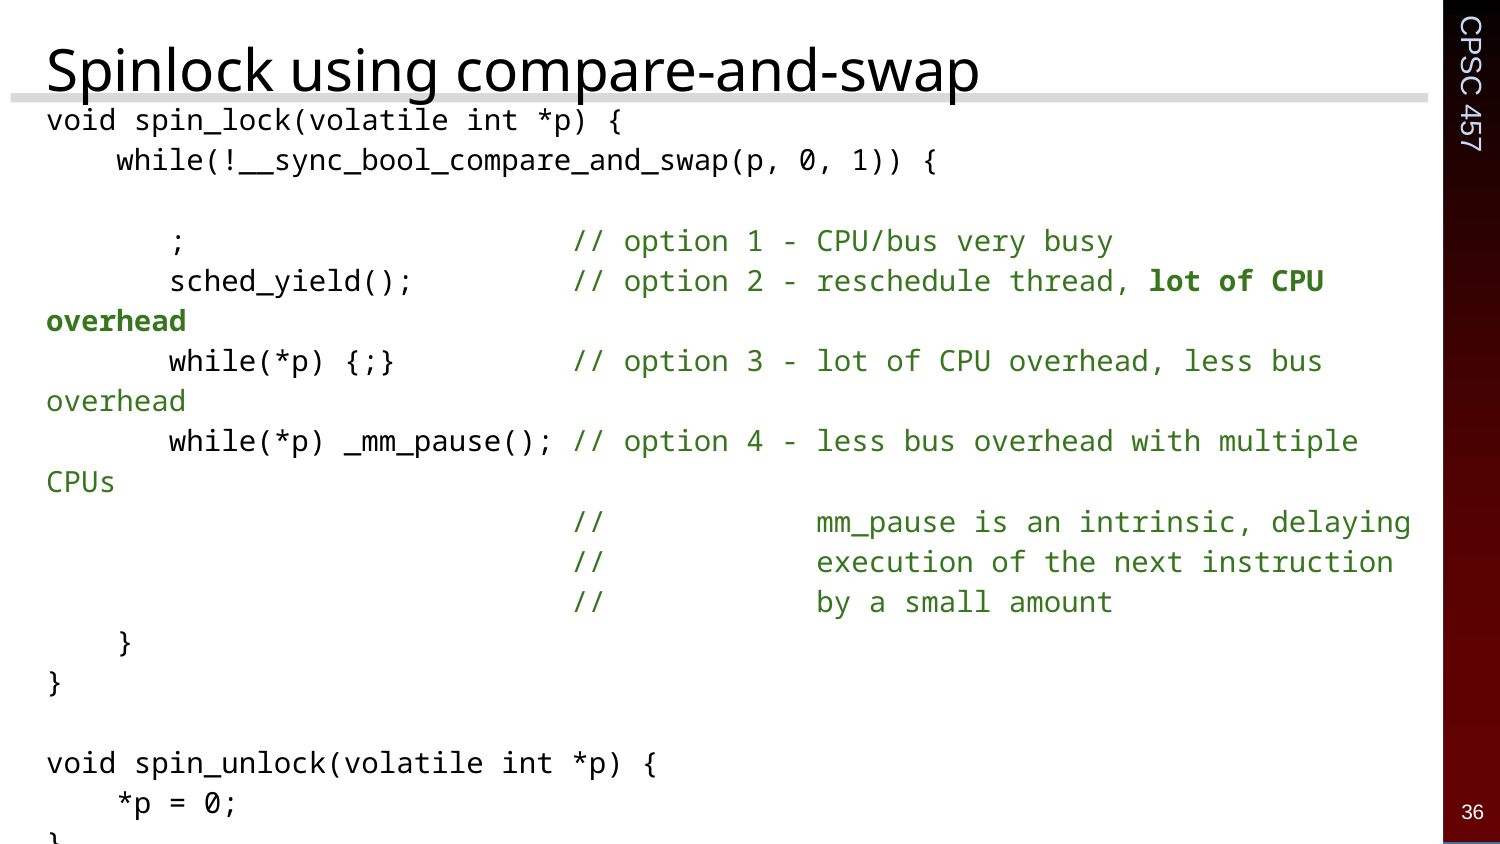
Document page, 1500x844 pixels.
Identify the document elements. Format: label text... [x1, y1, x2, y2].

title Spinlock using compare-and-swap [31, 17, 1429, 112]
list void spin_lock(volatile int *p) { while(!__sync_bool_compare_and_swap(p, 0, 1)) { ; // option 1 - CPU/bus very busy sched_yield(); // option 2 - reschedule thread, lot of CPU overhead while(*p) {;} // option 3 - lot of CPU overhead, less bus overhead while(*p) _mm_pause(); // option 4 - less bus overhead with multiple CPUs // mm_pause is an intrinsic, delaying // execution of the next instruction // by a small amount } } void spin_unlock(volatile int *p) { *p = 0; } [31, 118, 1429, 838]
picture [1443, 0, 1500, 844]
